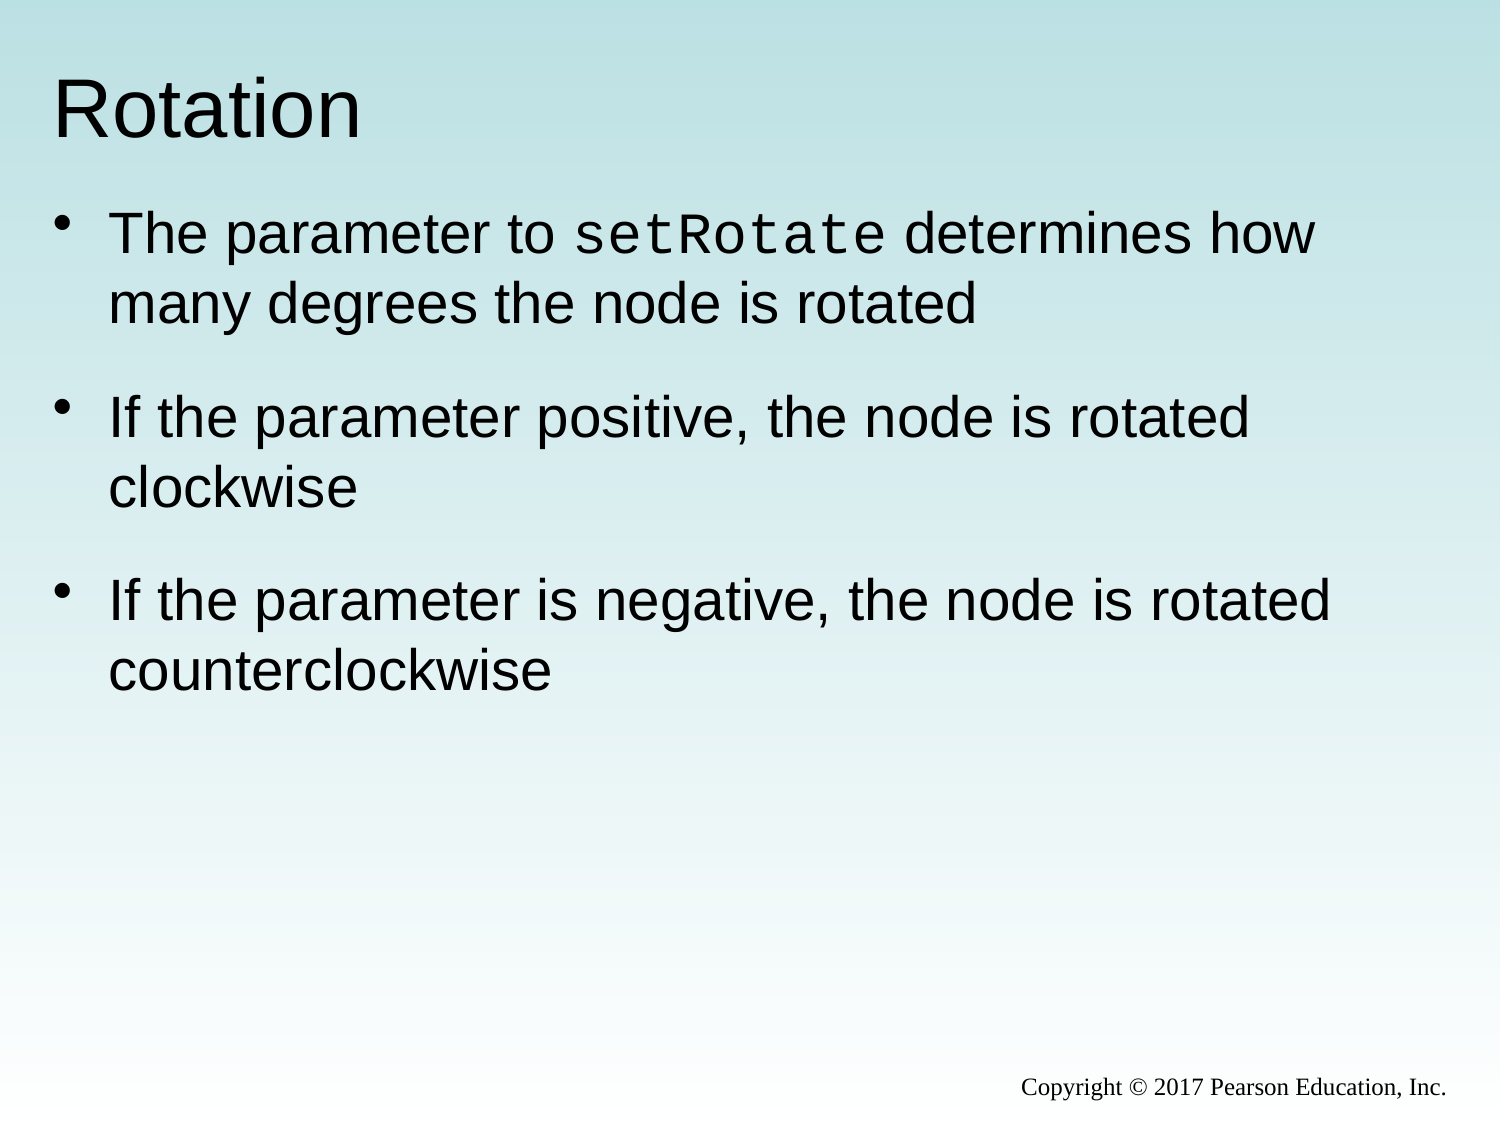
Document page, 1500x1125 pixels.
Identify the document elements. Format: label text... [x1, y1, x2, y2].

title Rotation [37, 45, 1463, 163]
footer Copyright © 2017 Pearson Education, Inc. [549, 1062, 1463, 1114]
list The parameter to setRotate determines how many degrees the node is rotated If the parameter positive, the node is rotated clockwise If the parameter is negative, the node is rotated counterclockwise [37, 187, 1438, 1025]
